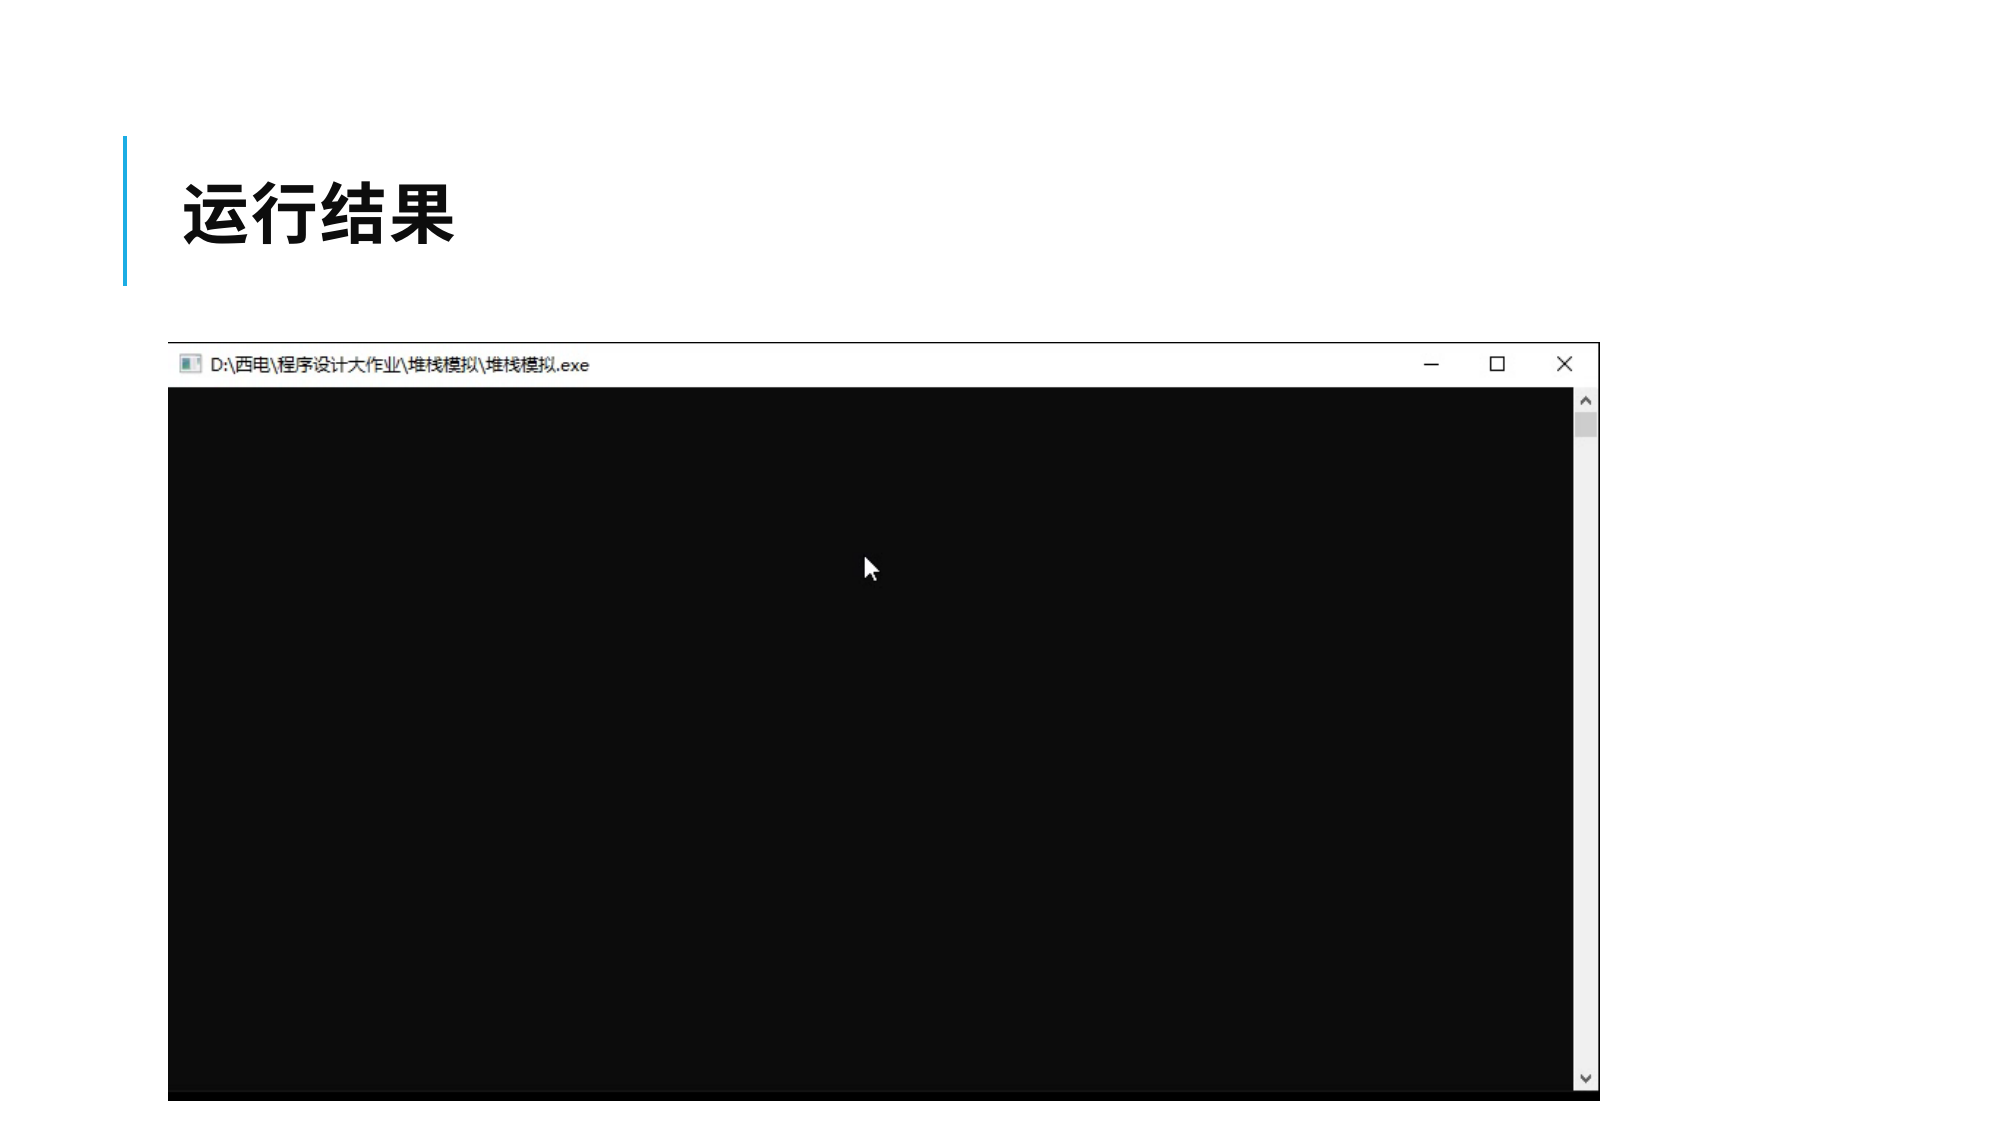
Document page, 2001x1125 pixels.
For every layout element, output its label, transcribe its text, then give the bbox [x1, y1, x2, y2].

title 运行结果 [168, 96, 1763, 342]
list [167, 341, 1602, 1102]
